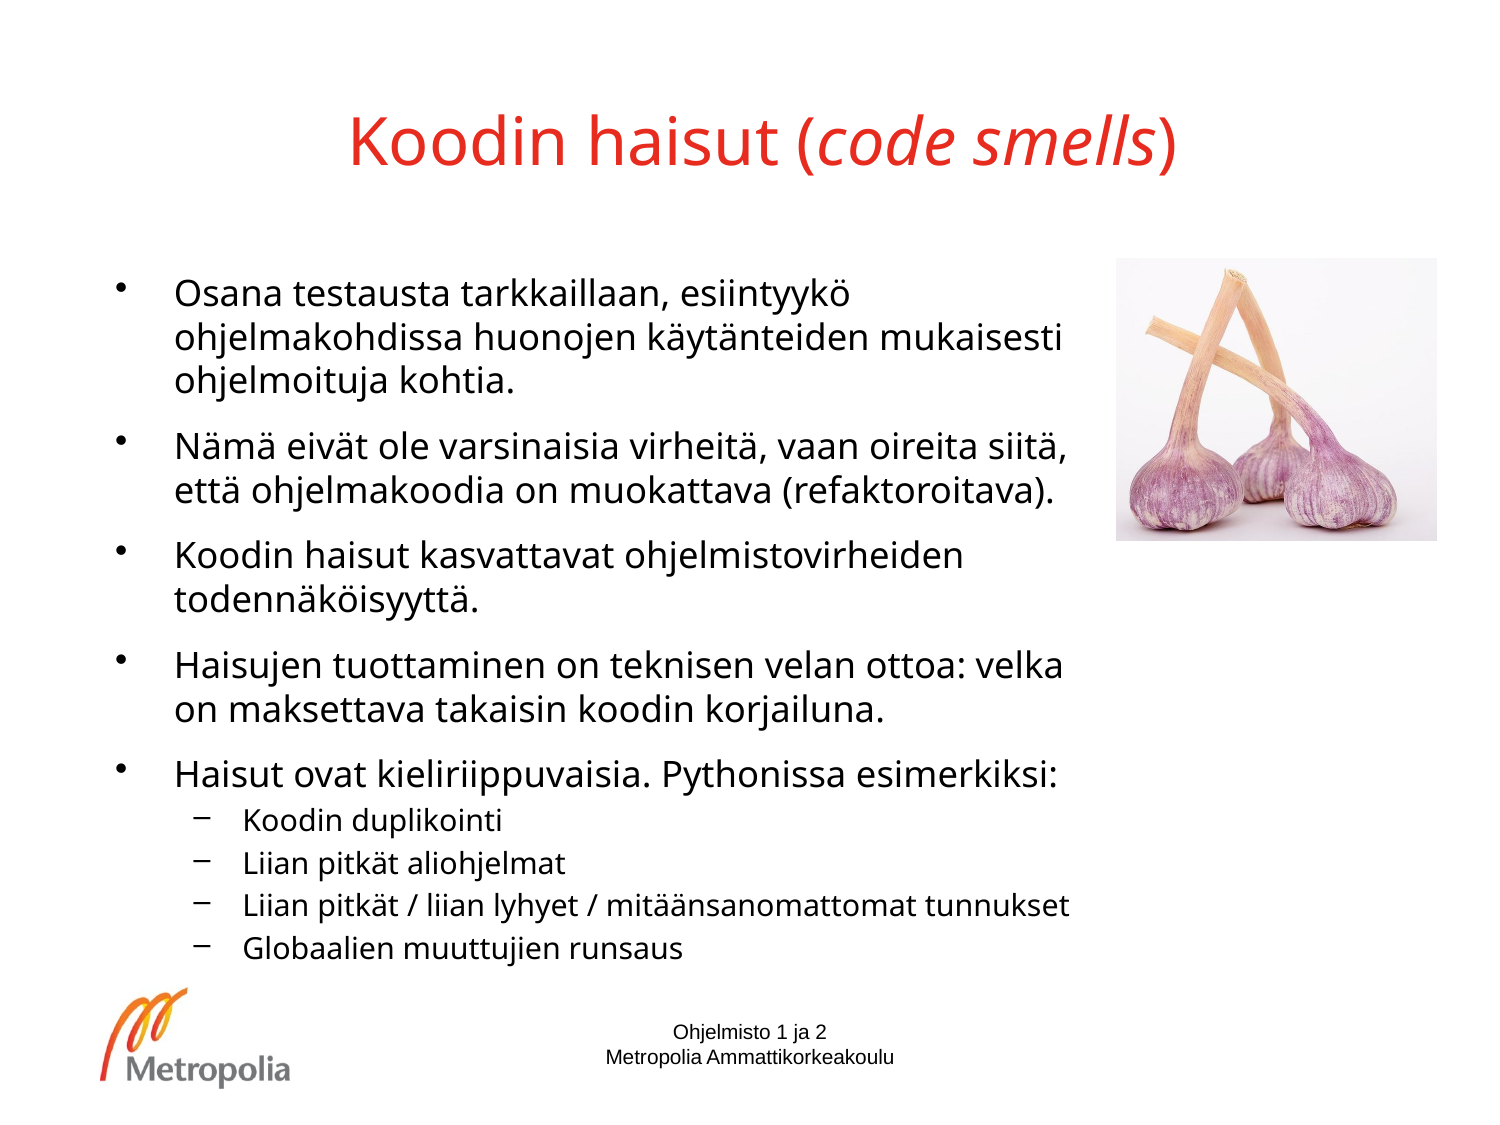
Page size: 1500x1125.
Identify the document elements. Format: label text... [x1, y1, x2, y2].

text_box Ohjelmisto 1 ja 2 Metropolia Ammattikorkeakoulu [454, 1011, 1046, 1103]
list Osana testausta tarkkaillaan, esiintyykö ohjelmakohdissa huonojen käytänteiden mukaisesti ohjelmoituja kohtia. Nämä eivät ole varsinaisia virheitä, vaan oireita siitä, että ohjelmakoodia on muokattava (refaktoroitava). Koodin haisut kasvattavat ohjelmistovirheiden todennäköisyyttä. Haisujen tuottaminen on teknisen velan ottoa: velka on maksettava takaisin koodin korjailuna. Haisut ovat kieliriippuvaisia. Pythonissa esimerkiksi: Koodin duplikointi Liian pitkät aliohjelmat Liian pitkät / liian lyhyet / mitäänsanomattomat tunnukset Globaalien muuttujien runsaus [100, 262, 1093, 977]
picture [1115, 258, 1437, 541]
title Koodin haisut (code smells) [100, 45, 1425, 233]
picture [100, 987, 290, 1089]
